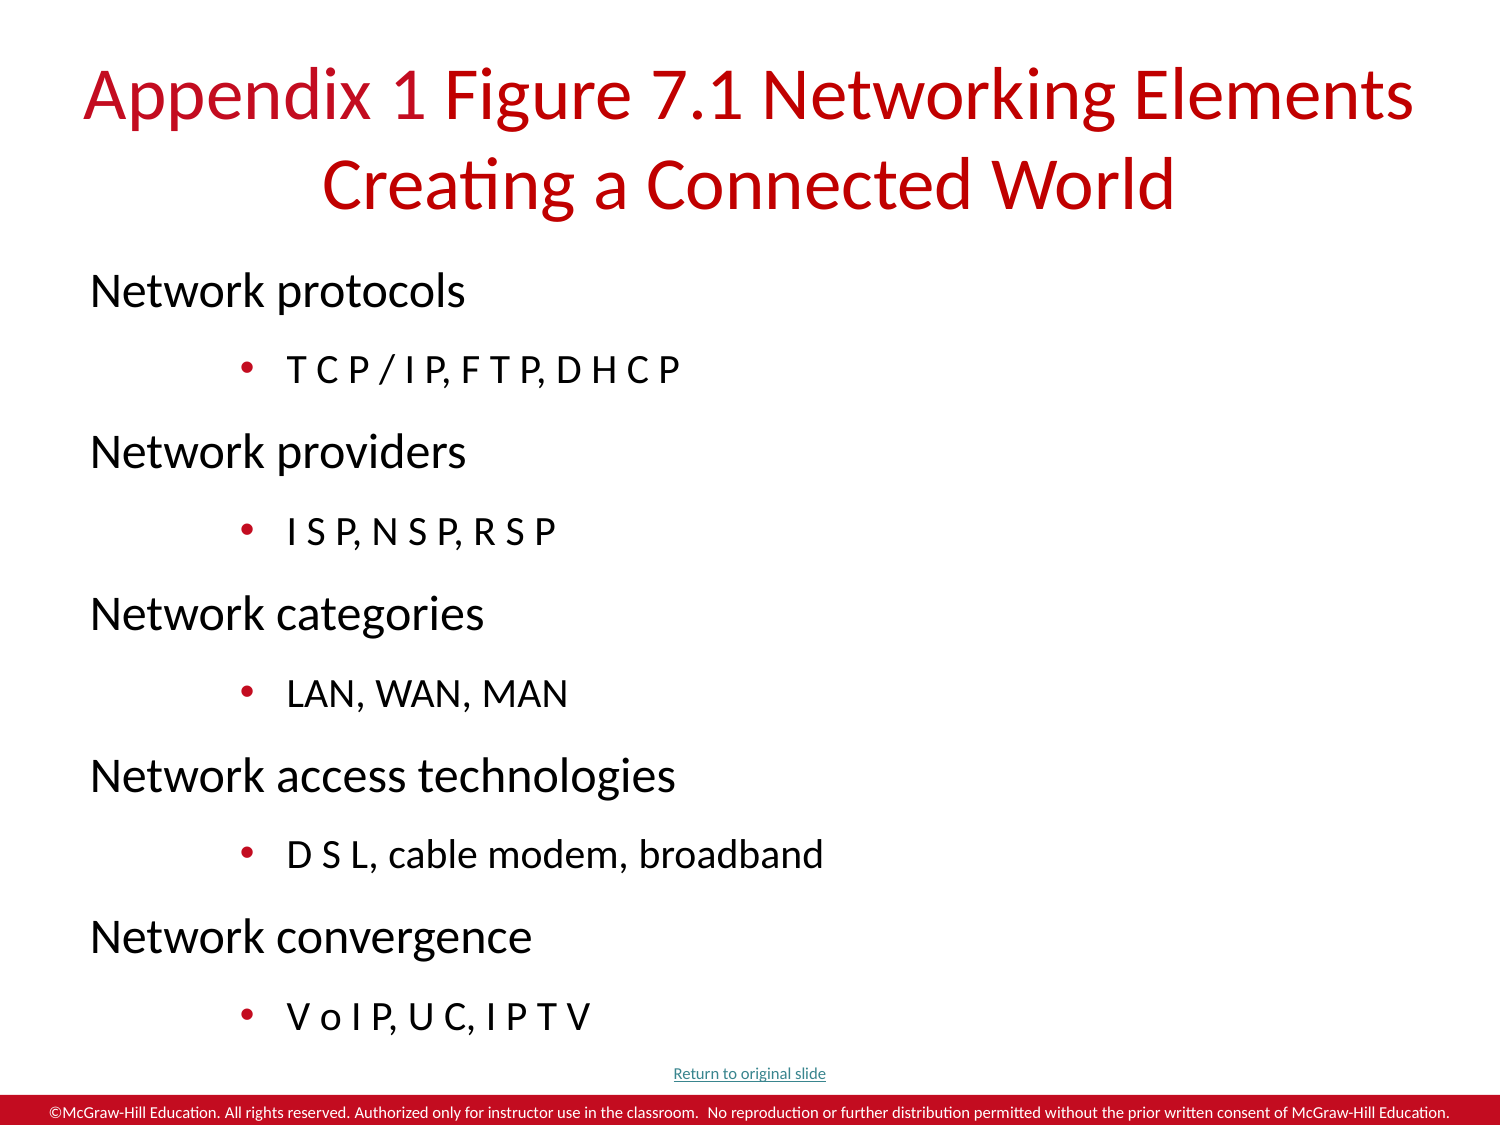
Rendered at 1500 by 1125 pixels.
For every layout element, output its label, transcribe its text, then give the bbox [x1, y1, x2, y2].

list Return to original slide [568, 1062, 932, 1083]
list Network protocols T C P / I P, F T P, D H C P Network providers I S P, N S P, R S P Network categories LAN, WAN, MAN Network access technologies D S L, cable modem, broadband Network convergence V o I P, U C, I P T V [75, 249, 1425, 1050]
title Appendix 1 Figure 7.1 Networking Elements Creating a Connected World [0, 37, 1500, 138]
